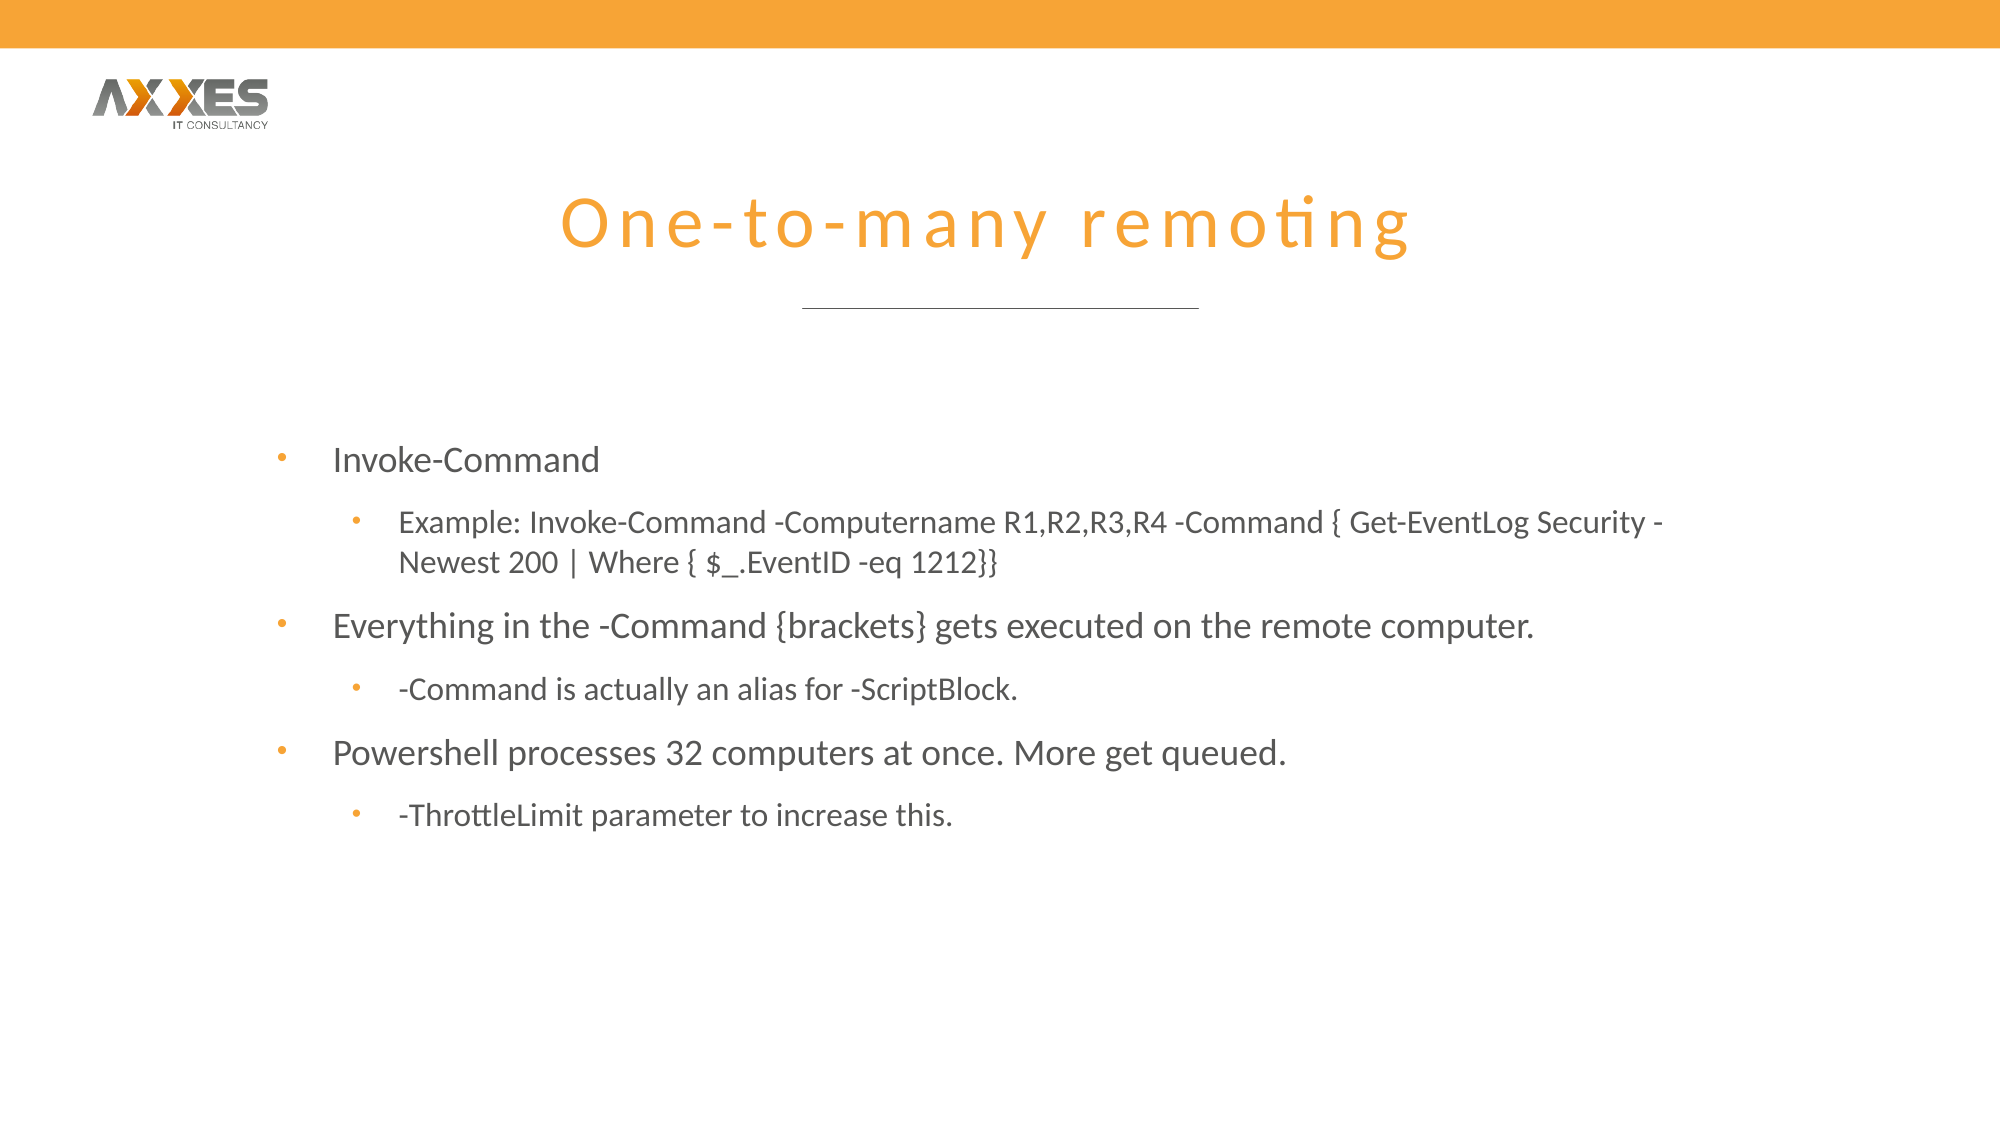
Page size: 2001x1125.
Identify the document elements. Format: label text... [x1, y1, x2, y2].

list Invoke-Command Example: Invoke-Command -Computername R1,R2,R3,R4 -Command { Get-EventLog Security -Newest 200 | Where { $_.EventID -eq 1212}} Everything in the -Command {brackets} gets executed on the remote computer. -Command is actually an alias for -ScriptBlock. Powershell processes 32 computers at once. More get queued. -ThrottleLimit parameter to increase this. [261, 427, 1710, 988]
picture [92, 79, 268, 129]
title One-to-many remoting [267, 159, 1705, 276]
